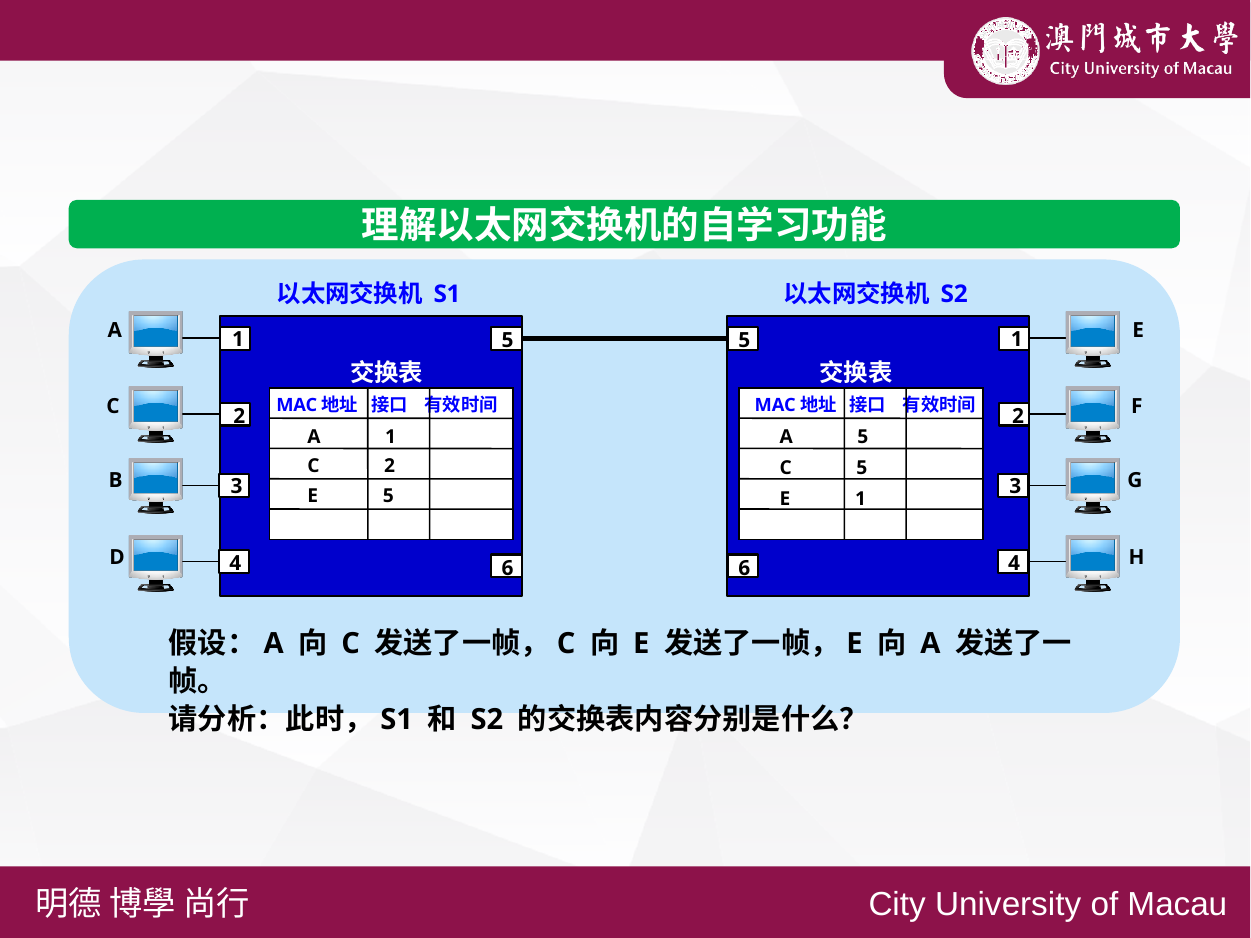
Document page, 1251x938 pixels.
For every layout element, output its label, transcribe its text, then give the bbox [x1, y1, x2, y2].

picture [1048, 59, 1232, 80]
text_box 假设：A 向 C 发送了一帧，C 向 E 发送了一帧，E 向 A 发送了一帧。 请分析：此时，S1 和 S2 的交换表内容分别是什么？ [153, 613, 1093, 743]
picture [0, 61, 1251, 866]
text_box [66, 281, 1183, 716]
text_box 理解以太网交换机的自学习功能 [68, 199, 1180, 249]
picture [1043, 21, 1238, 55]
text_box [93, 272, 531, 597]
text_box [101, 257, 1147, 336]
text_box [725, 272, 1158, 597]
